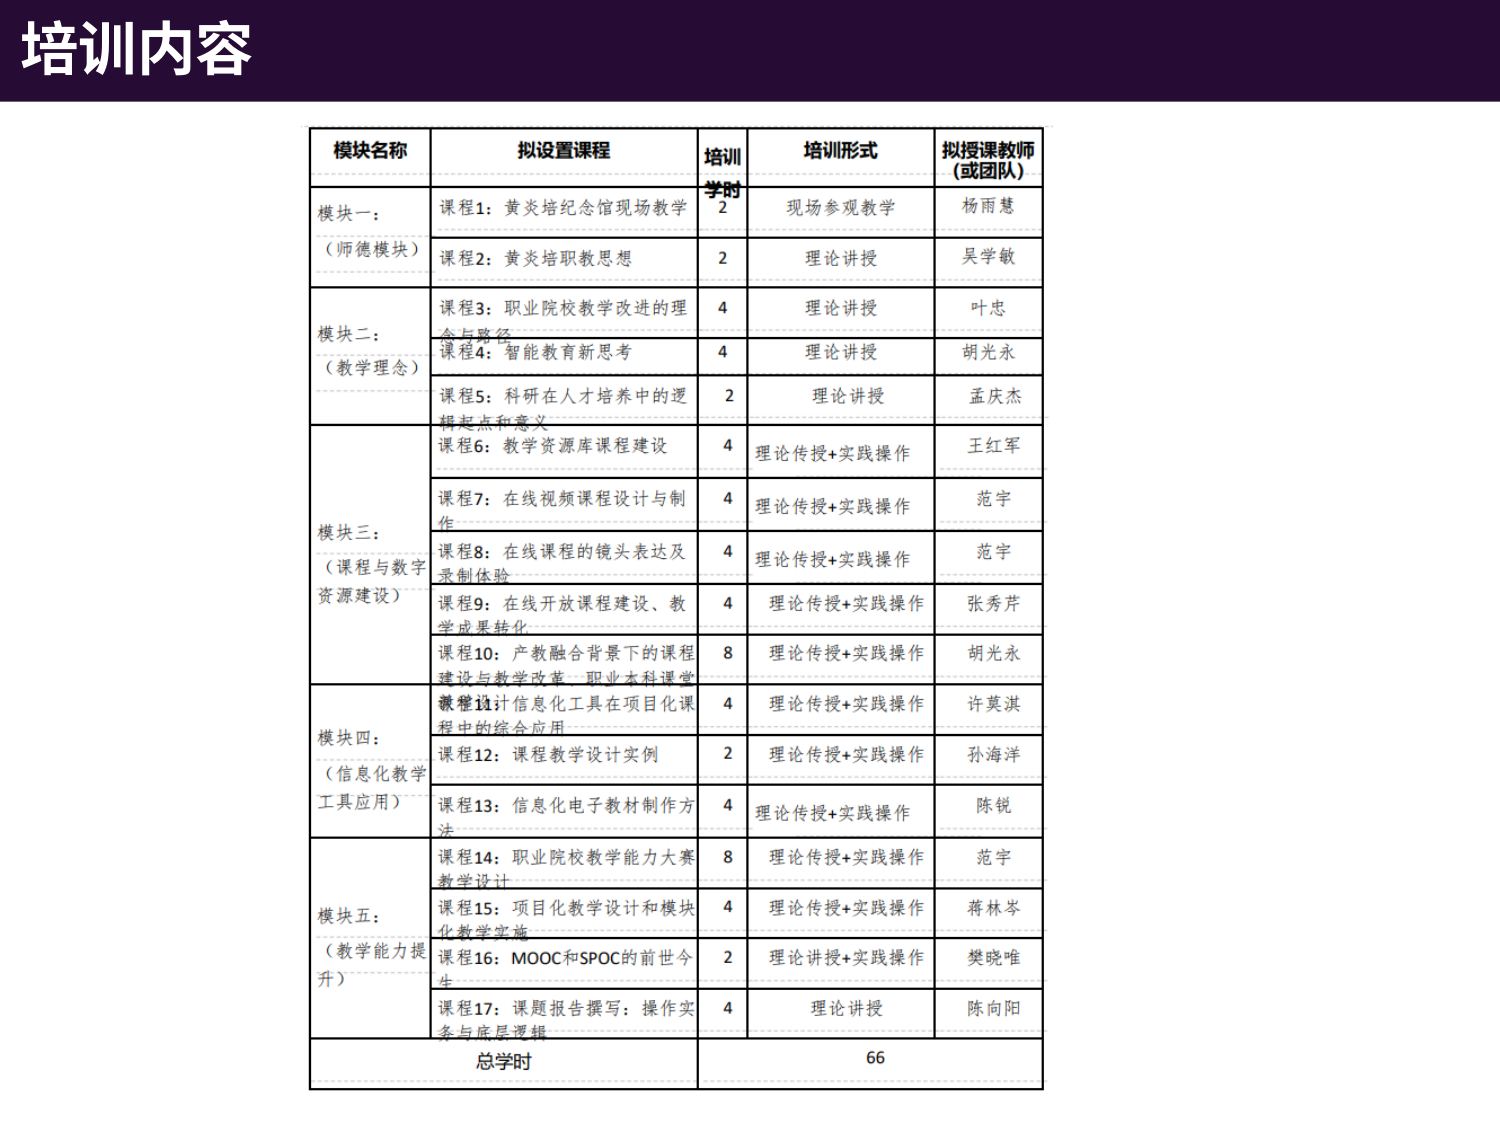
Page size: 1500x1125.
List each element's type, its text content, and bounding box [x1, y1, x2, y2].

picture [301, 125, 1053, 1096]
title 培训内容 [5, 0, 876, 106]
